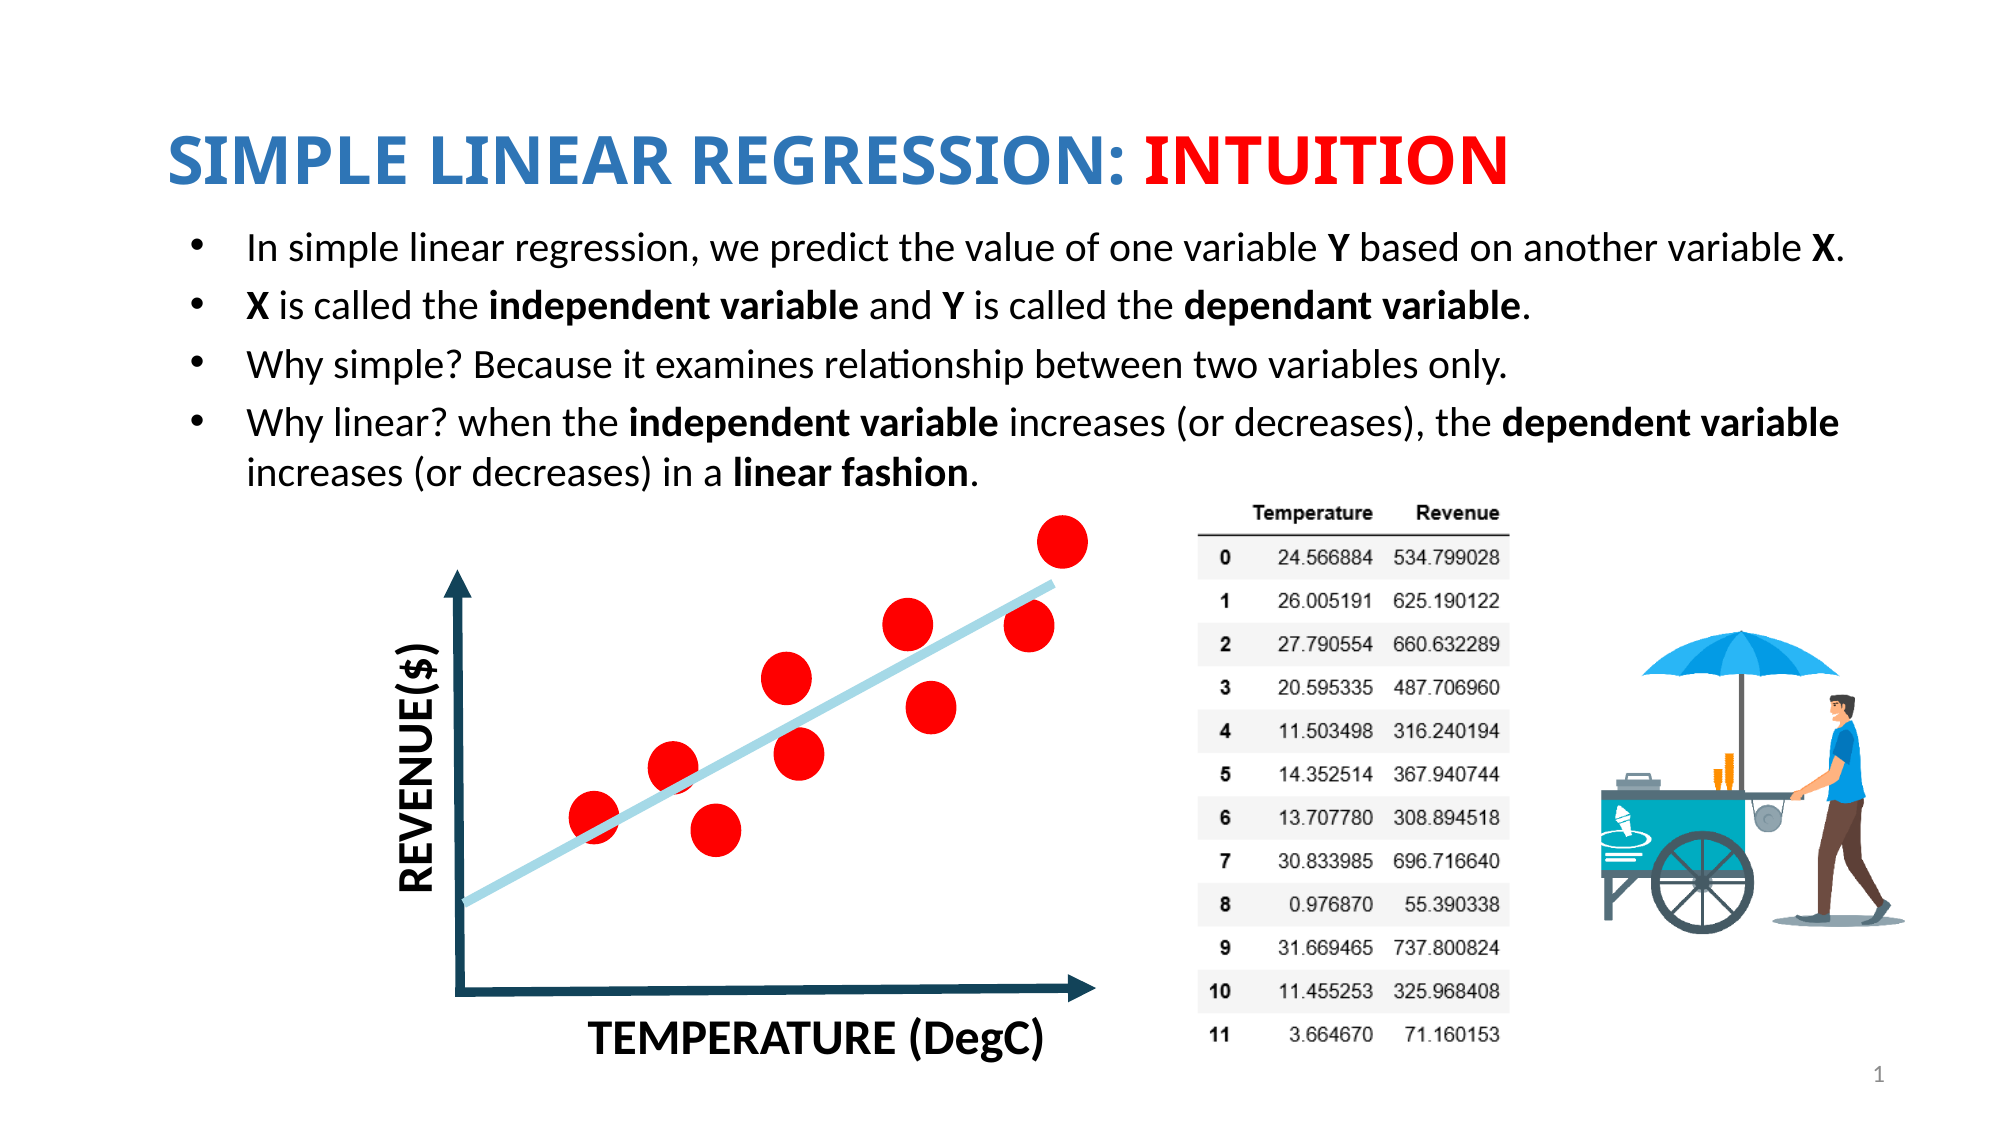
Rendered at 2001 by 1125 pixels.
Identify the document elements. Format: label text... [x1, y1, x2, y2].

slide_number 1 [1433, 1042, 1900, 1103]
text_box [463, 583, 1054, 904]
text_box [1037, 515, 1088, 569]
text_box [465, 987, 1097, 993]
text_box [457, 569, 461, 997]
text_box REVENUE($) [374, 626, 450, 910]
picture [1587, 625, 1916, 942]
list In simple linear regression, we predict the value of one variable Y based on another variable X. X is called the independent variable and Y is called the dependant variable. Why simple? Because it examines relationship between two variables only. Why linear? when the independent variable increases (or decreases), the dependent variable increases (or decreases) in a linear fashion. [174, 212, 1950, 955]
text_box SIMPLE LINEAR REGRESSION: INTUITION [152, 53, 1603, 272]
picture [1194, 482, 1527, 1054]
text_box TEMPERATURE (DegC) [572, 1001, 1061, 1072]
